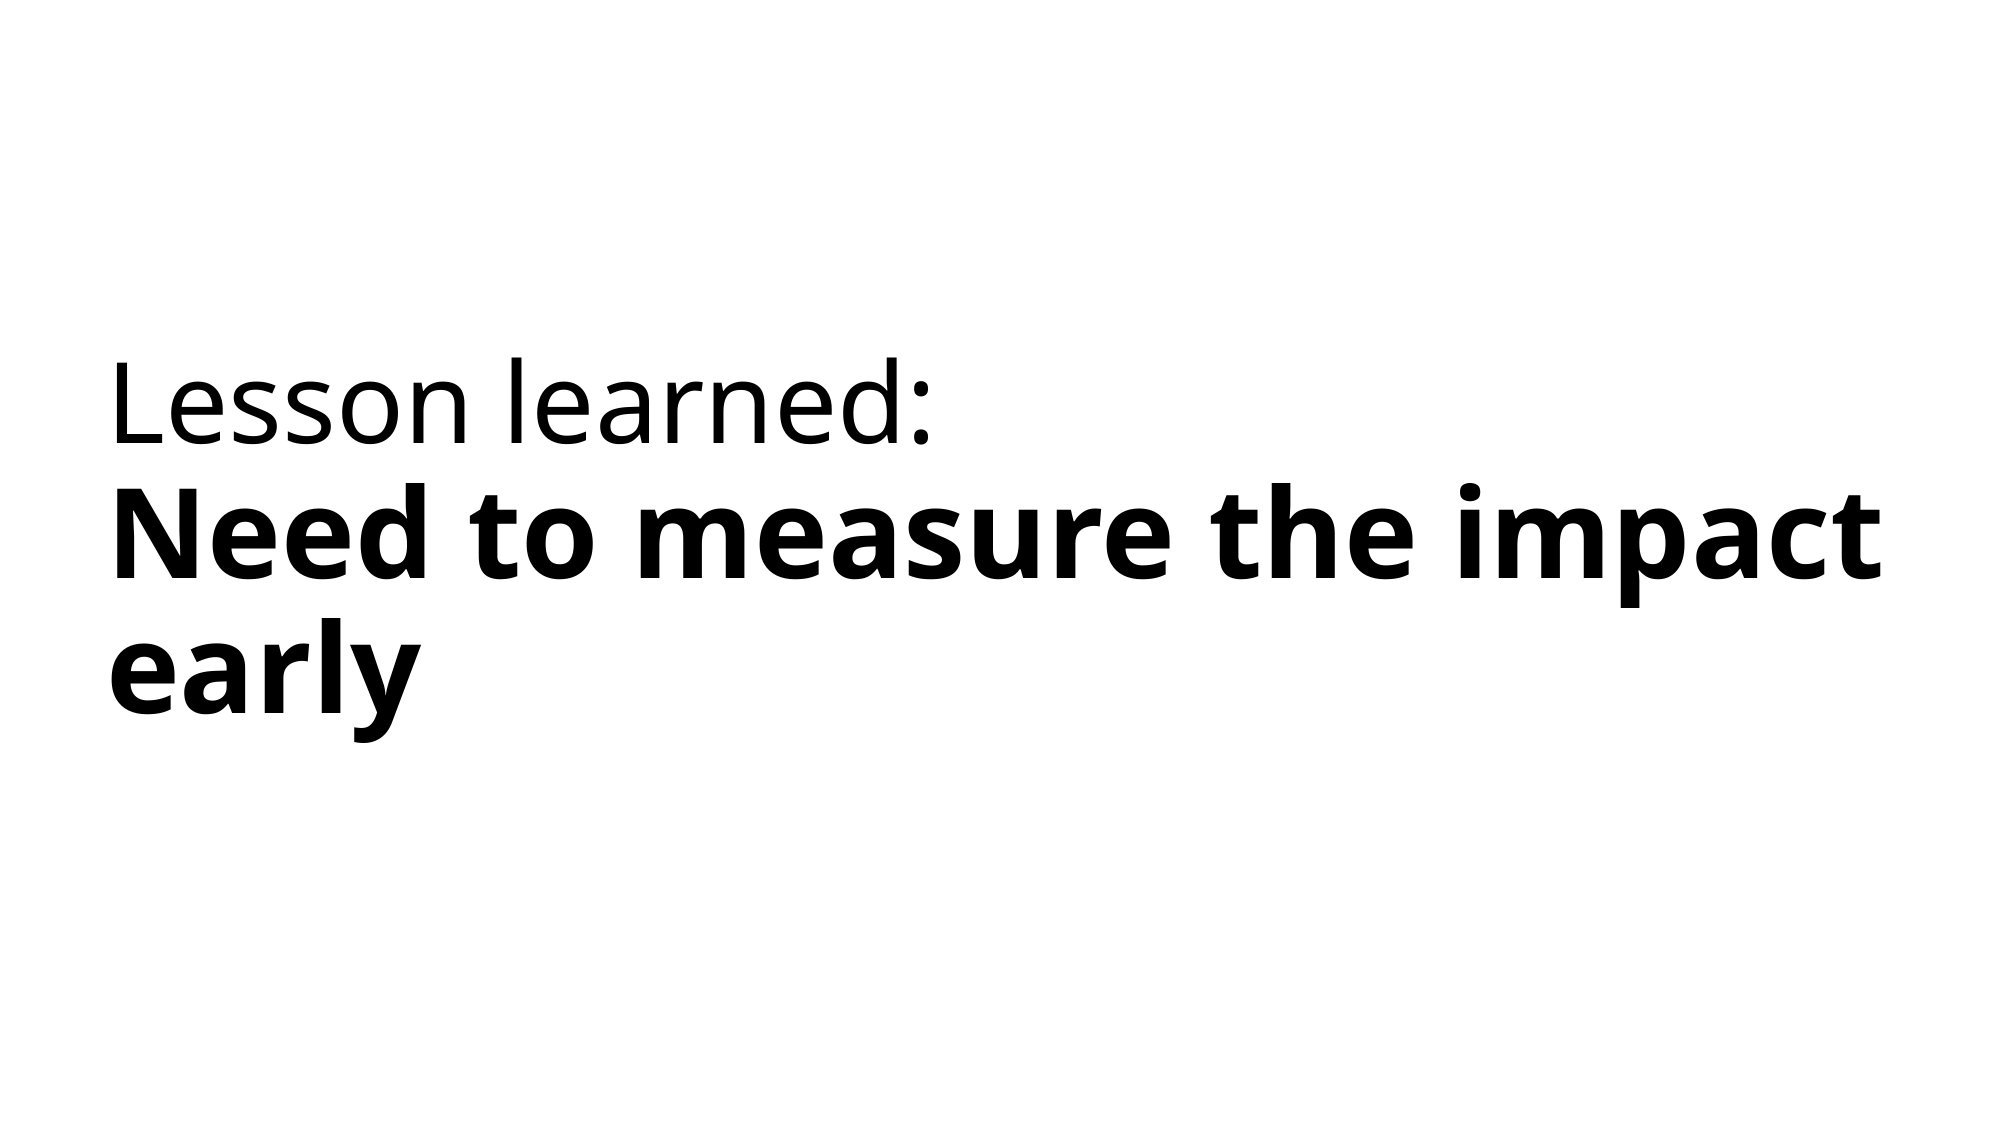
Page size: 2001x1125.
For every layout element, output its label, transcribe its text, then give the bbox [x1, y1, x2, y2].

title Lesson learned: Need to measure the impact early [91, 280, 1929, 749]
